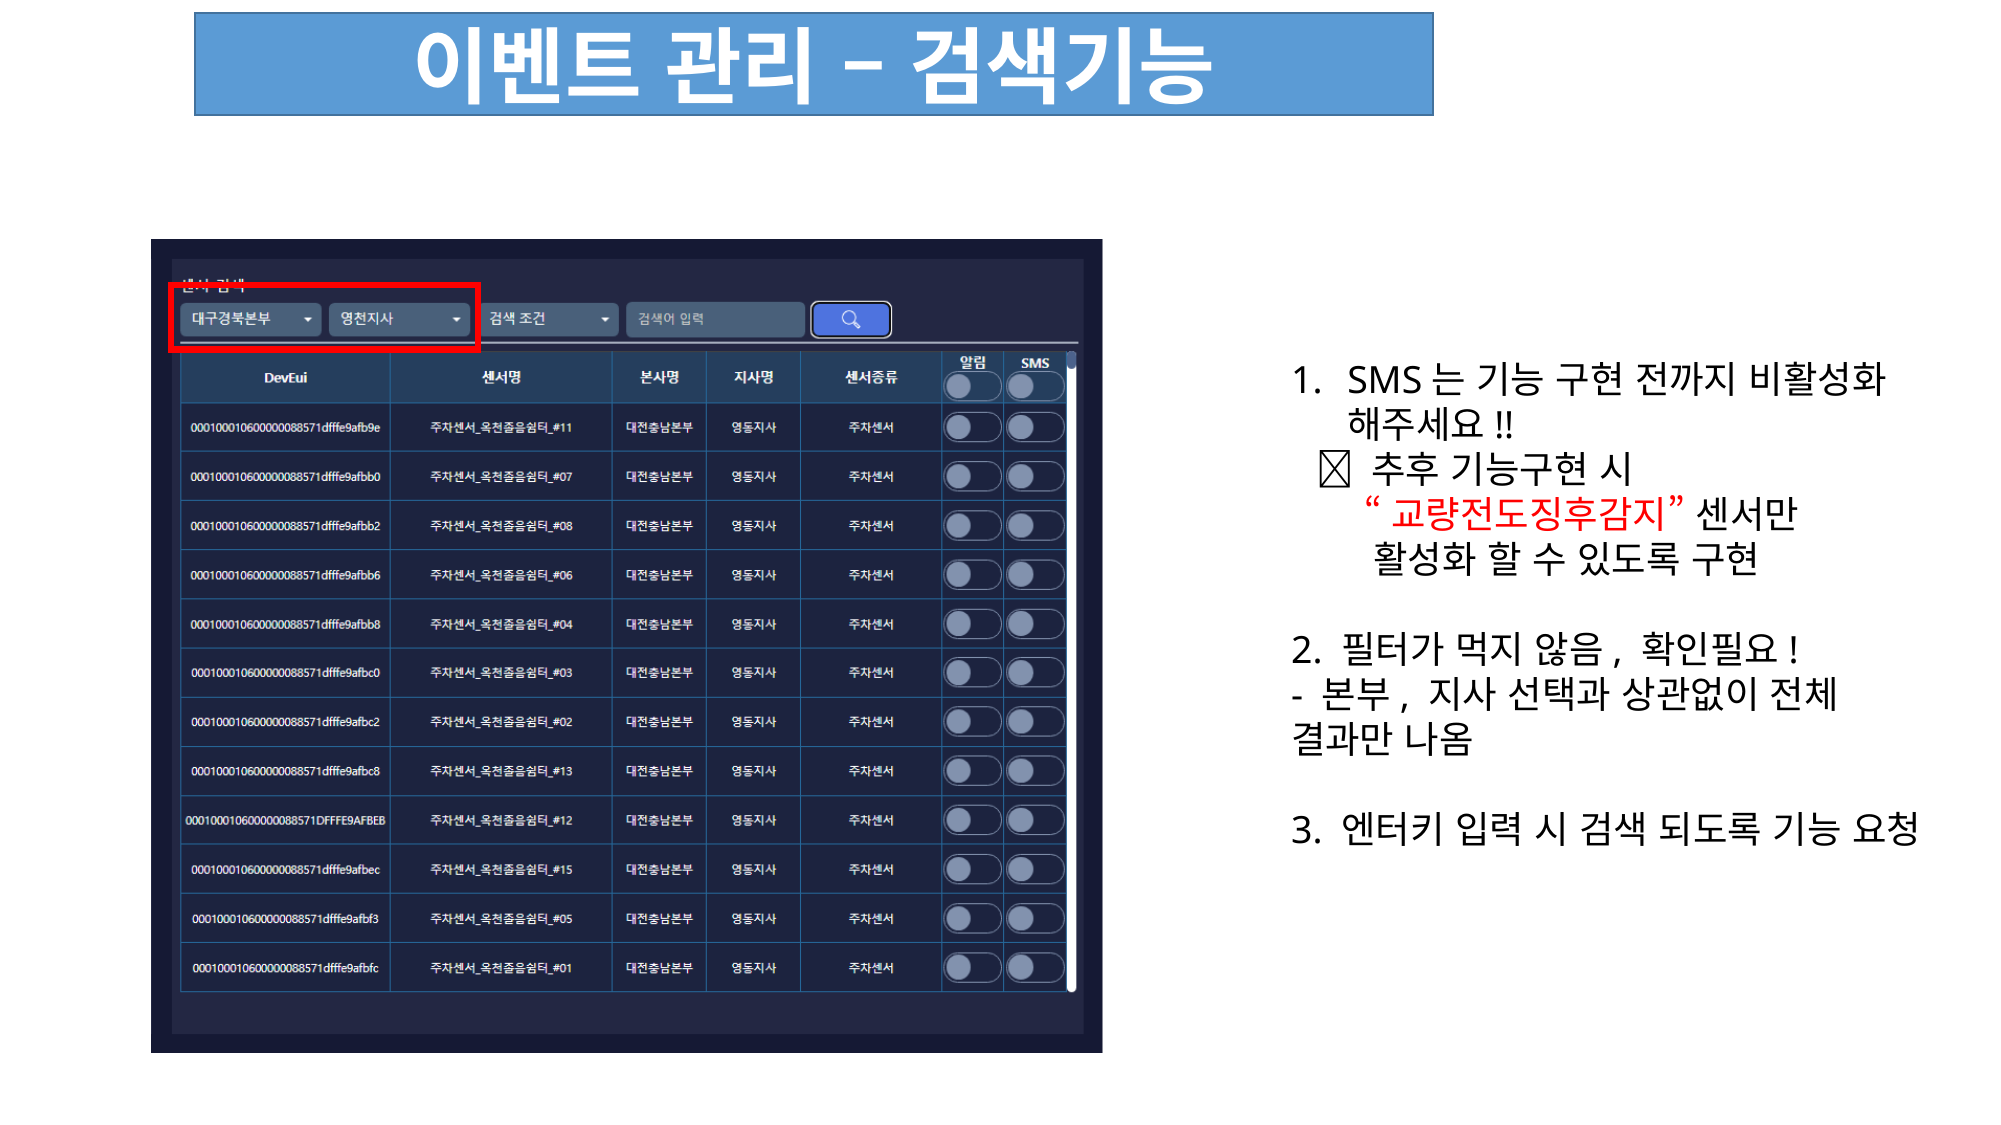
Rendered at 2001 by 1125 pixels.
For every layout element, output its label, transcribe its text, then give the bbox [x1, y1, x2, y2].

text_box 이벤트 관리 – 검색기능 [194, 12, 1434, 116]
picture [151, 239, 1113, 1053]
text_box SMS는 기능 구현 전까지 비활성화 해주세요!!  추후 기능구현 시 “교량전도징후감지” 센서만 활성화 할 수 있도록 구현 2. 필터가 먹지 않음, 확인필요! - 본부, 지사 선택과 상관없이 전체 결과만 나옴 3. 엔터키 입력 시 검색 되도록 기능 요청 [1276, 259, 1945, 994]
